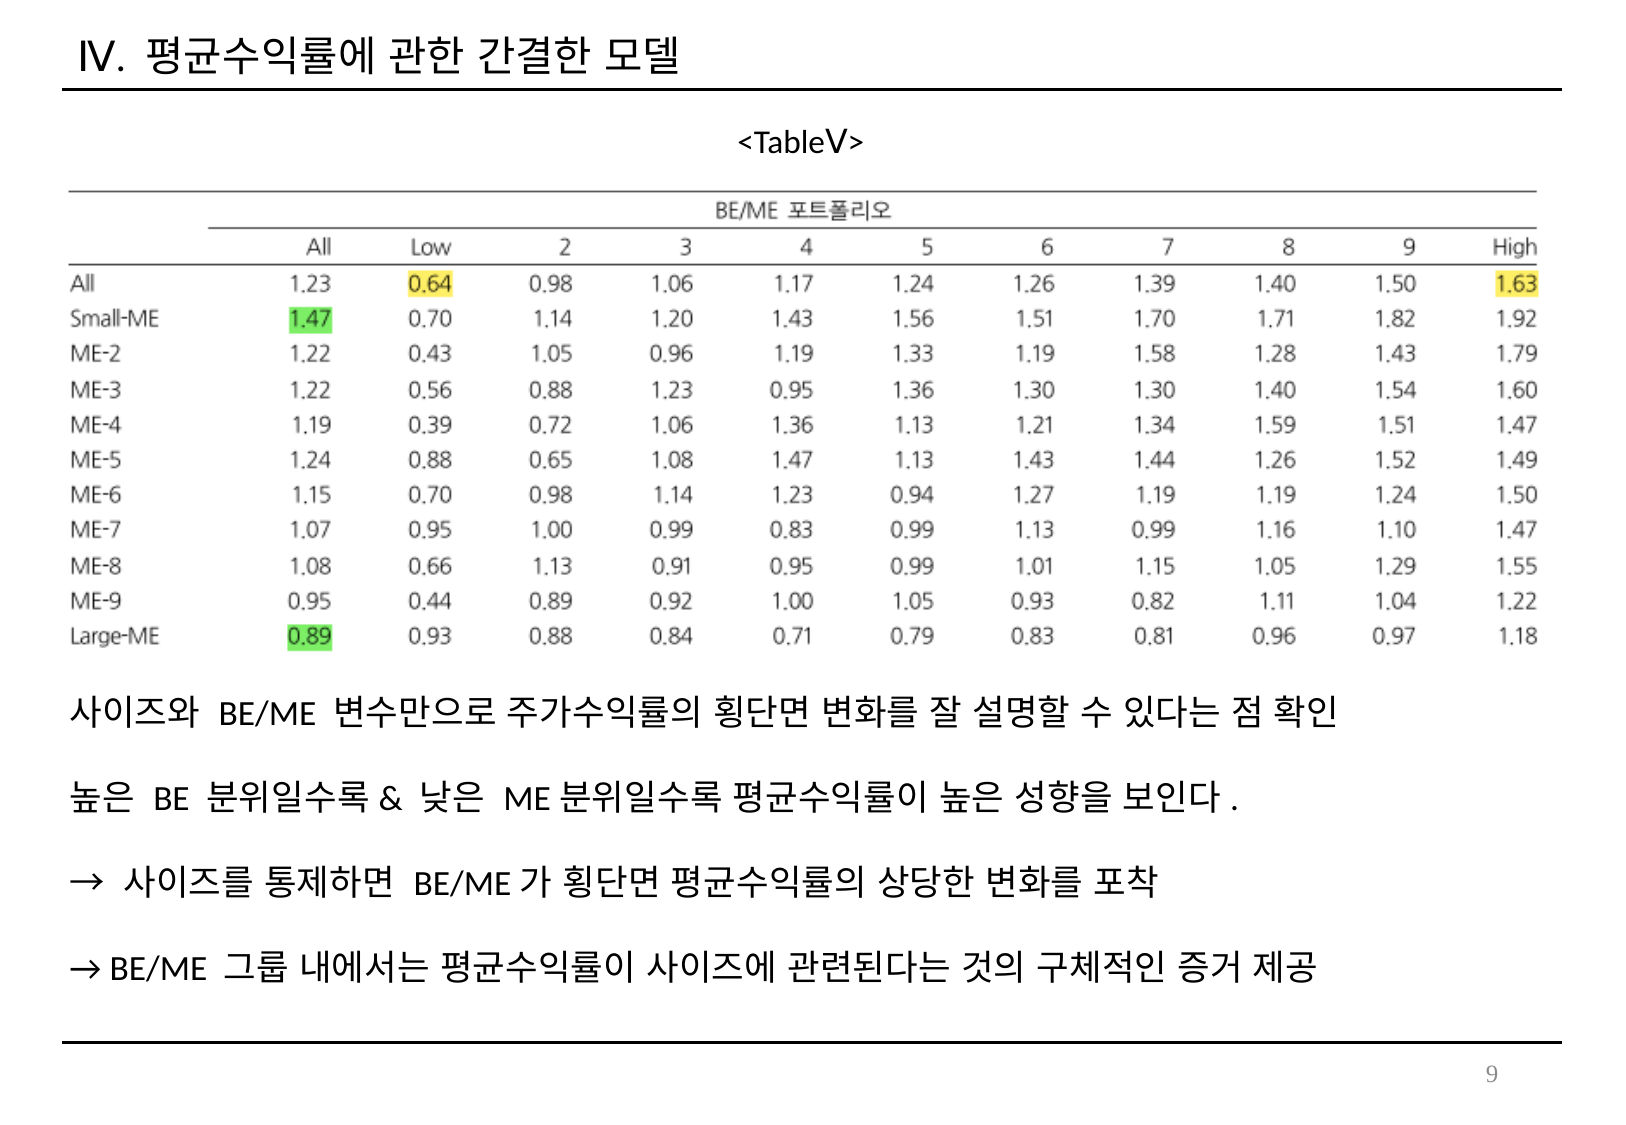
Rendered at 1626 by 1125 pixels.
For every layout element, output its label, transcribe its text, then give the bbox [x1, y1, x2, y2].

text_box <TableⅤ> [62, 113, 1547, 168]
text_box Ⅳ. 평균수익률에 관한 간결한 모델 [62, 21, 1625, 87]
picture [62, 186, 1563, 654]
text_box 사이즈와 BE/ME 변수만으로 주가수익률의 횡단면 변화를 잘 설명할 수 있다는 점 확인 높은 BE 분위일수록& 낮은 ME분위일수록 평균수익률이 높은 성향을 보인다. → 사이즈를 통제하면 BE/ME가 횡단면 평균수익률의 상당한 변화를 포착 → BE/ME 그룹 내에서는 평균수익률이 사이즈에 관련된다는 것의 구체적인 증거 제공 [54, 682, 1555, 995]
slide_number 9 [1147, 1043, 1514, 1103]
